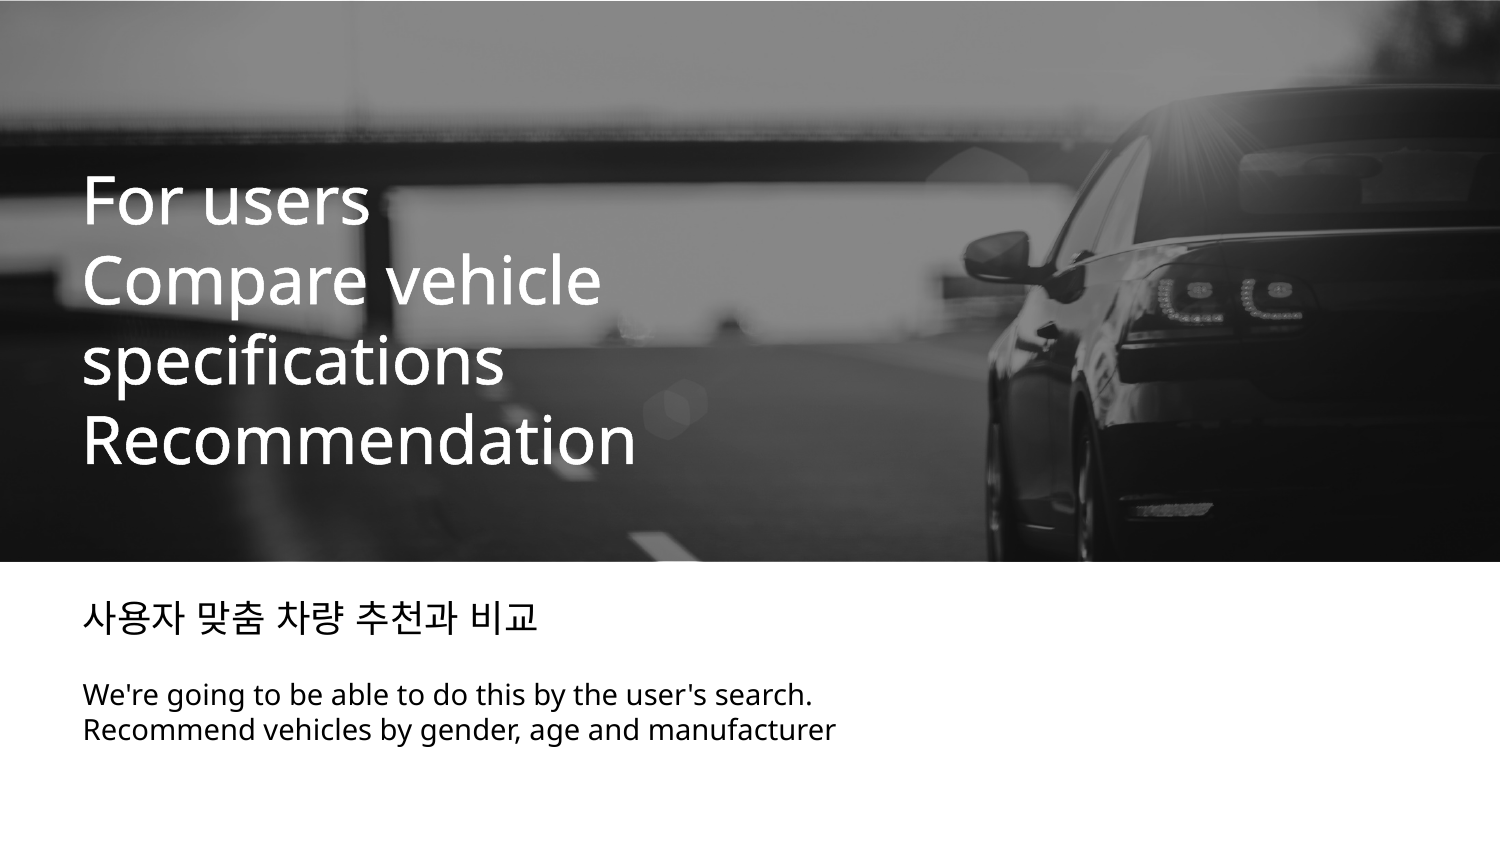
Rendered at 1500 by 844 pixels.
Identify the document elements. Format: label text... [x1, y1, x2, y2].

text_box We're going to be able to do this by the user's search. Recommend vehicles by gender, age and manufacturer [68, 668, 1071, 754]
text_box 사용자 맞춤 차량 추천과 비교 [68, 587, 634, 647]
picture [0, 0, 1500, 562]
text_box For users Compare vehicle specifications Recommendation [66, 571, 748, 725]
